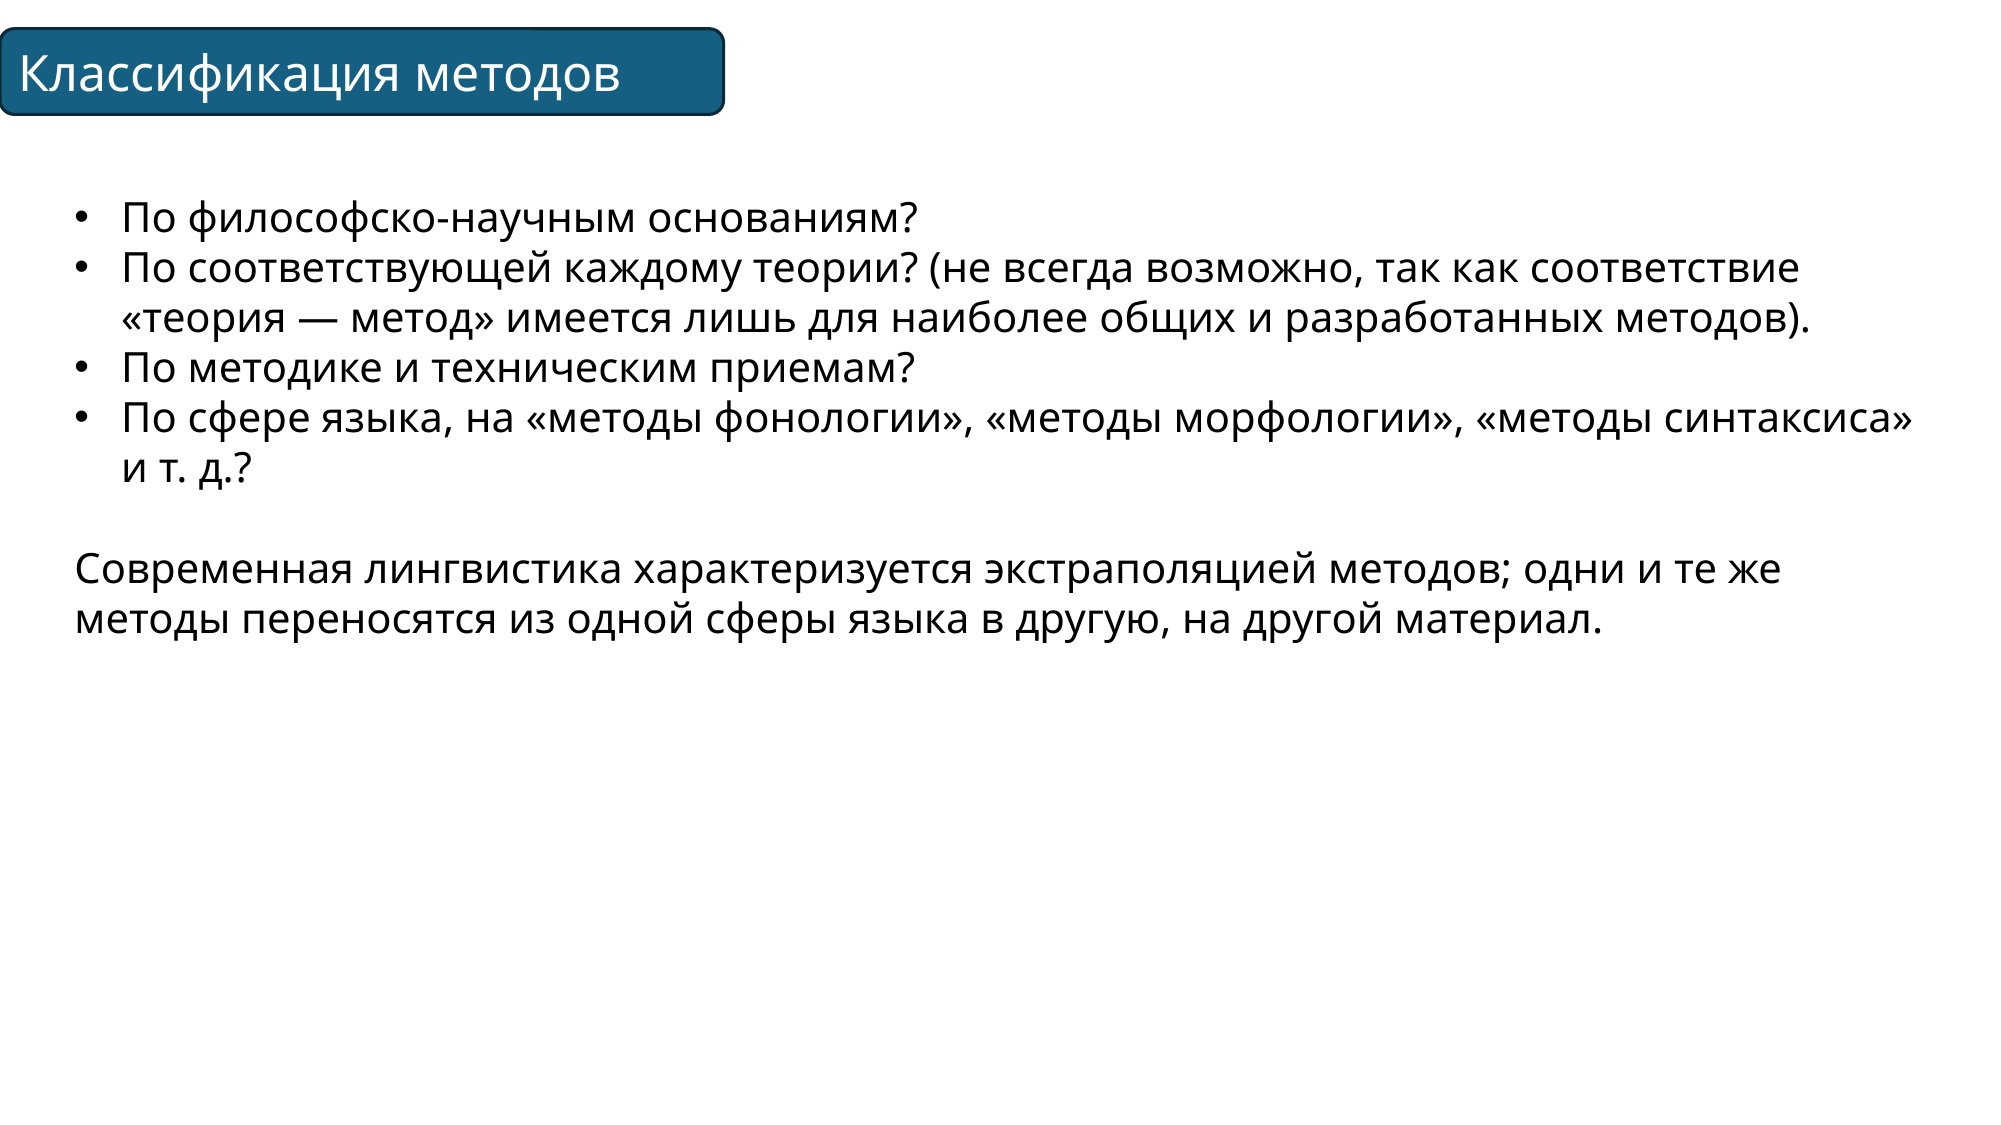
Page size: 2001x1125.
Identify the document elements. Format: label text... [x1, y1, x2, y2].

text_box Классификация методов [0, 27, 726, 116]
text_box По философско-научным основаниям? По соответствующей каждому теории? (не всегда возможно, так как соответствие «теория — метод» имеется лишь для наиболее общих и разработанных методов). По методике и техническим приемам? По сфере языка, на «методы фонологии», «методы морфологии», «методы синтаксиса» и т. д.? Современная лингвистика характеризуется экстраполяцией методов; одни и те же методы переносятся из одной сферы языка в другую, на другой материал. [59, 183, 1941, 649]
